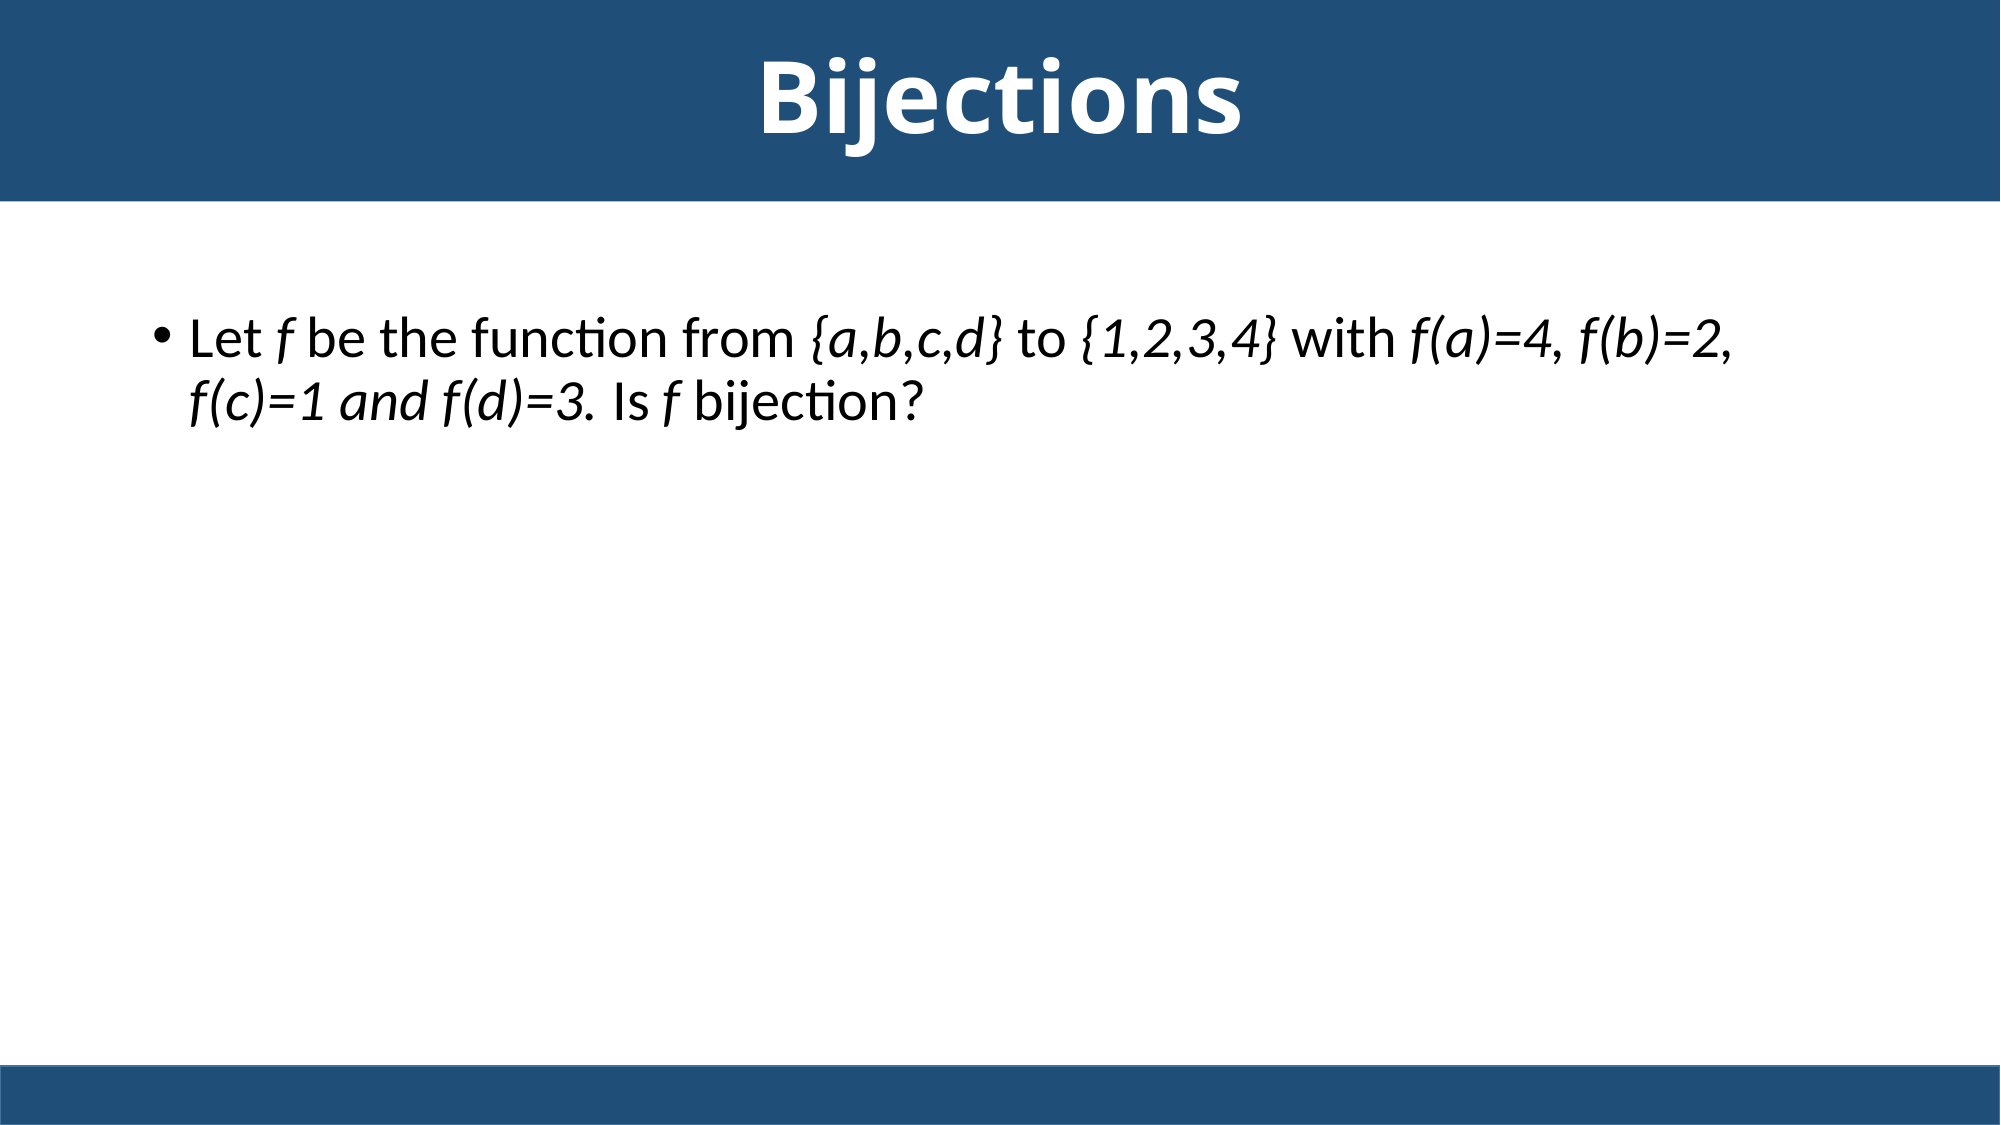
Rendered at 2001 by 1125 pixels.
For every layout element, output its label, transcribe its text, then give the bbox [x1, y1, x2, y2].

list Let f be the function from {a,b,c,d} to {1,2,3,4} with f(a)=4, f(b)=2, f(c)=1 and f(d)=3. Is f bijection? [137, 299, 1863, 1014]
text_box Bijections [0, 0, 2000, 202]
text_box [0, 1065, 2000, 1125]
